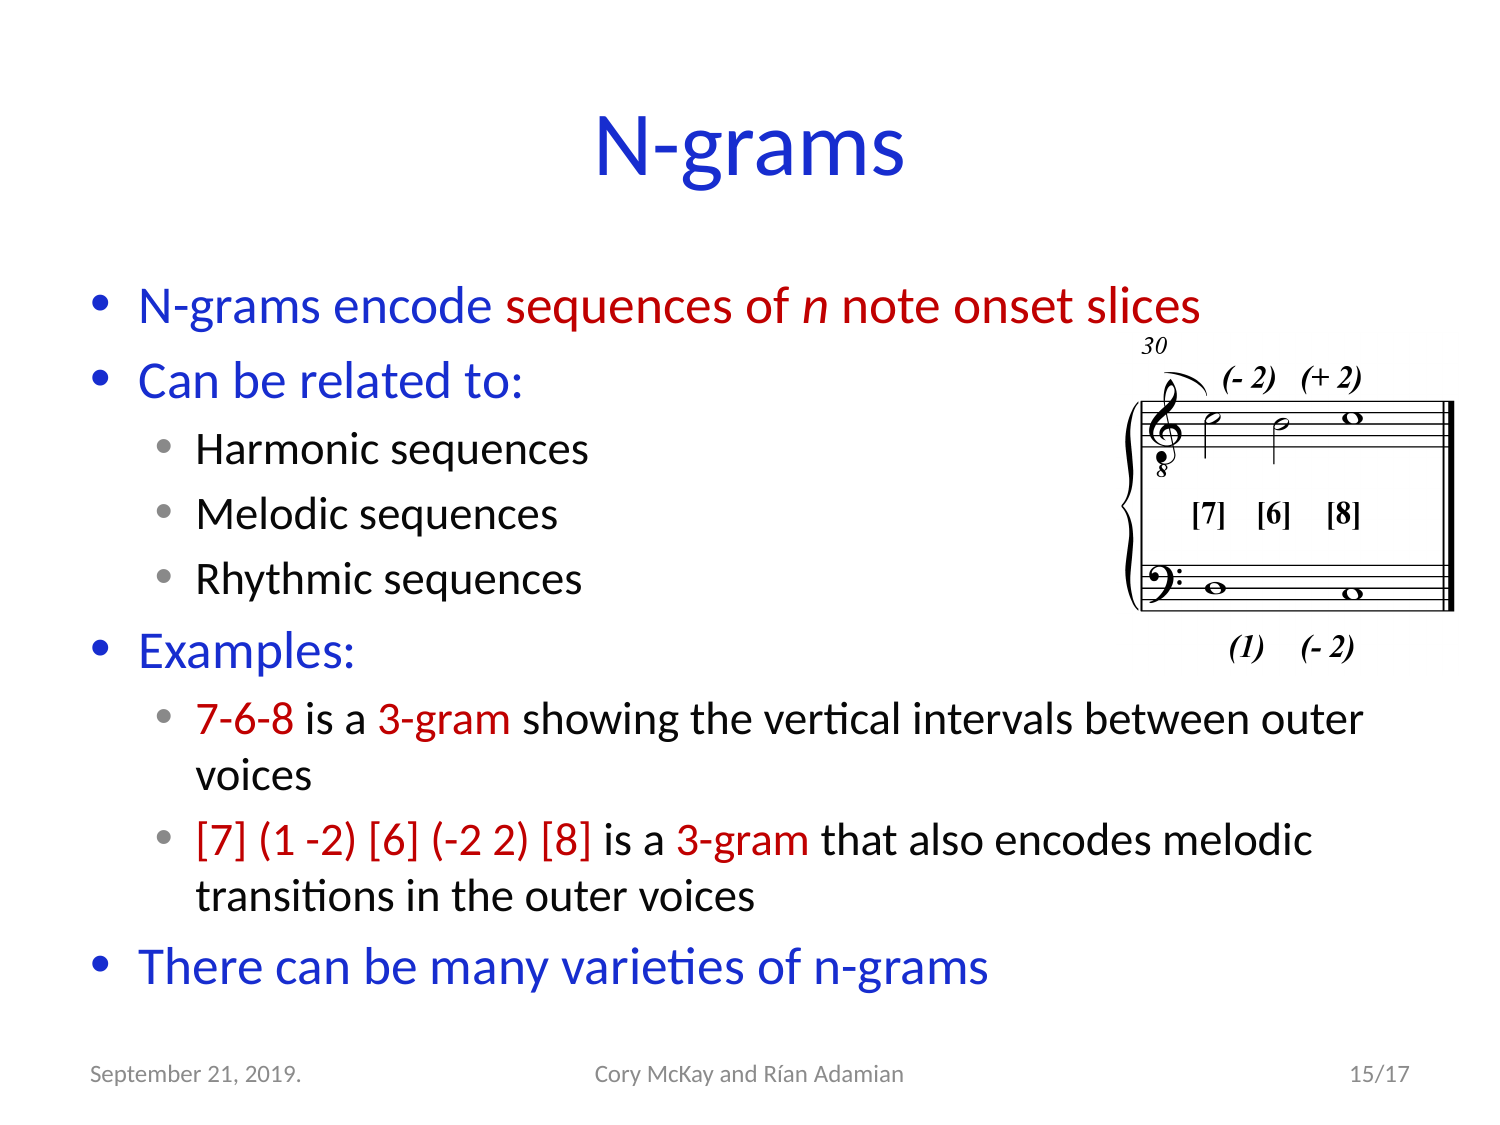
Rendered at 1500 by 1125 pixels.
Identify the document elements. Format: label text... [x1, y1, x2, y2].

picture [1115, 332, 1459, 676]
title N-grams [75, 45, 1425, 233]
slide_number 15/17 [1074, 1042, 1425, 1103]
footer Cory McKay and Rían Adamian [457, 1042, 1043, 1103]
list N-grams encode sequences of n note onset slices Can be related to: Harmonic sequences Melodic sequences Rhythmic sequences Examples: 7-6-8 is a 3-gram showing the vertical intervals between outer voices [7] (1 -2) [6] (-2 2) [8] is a 3-gram that also encodes melodic transitions in the outer voices There can be many varieties of n-grams [75, 262, 1425, 1005]
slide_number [75, 1042, 425, 1103]
